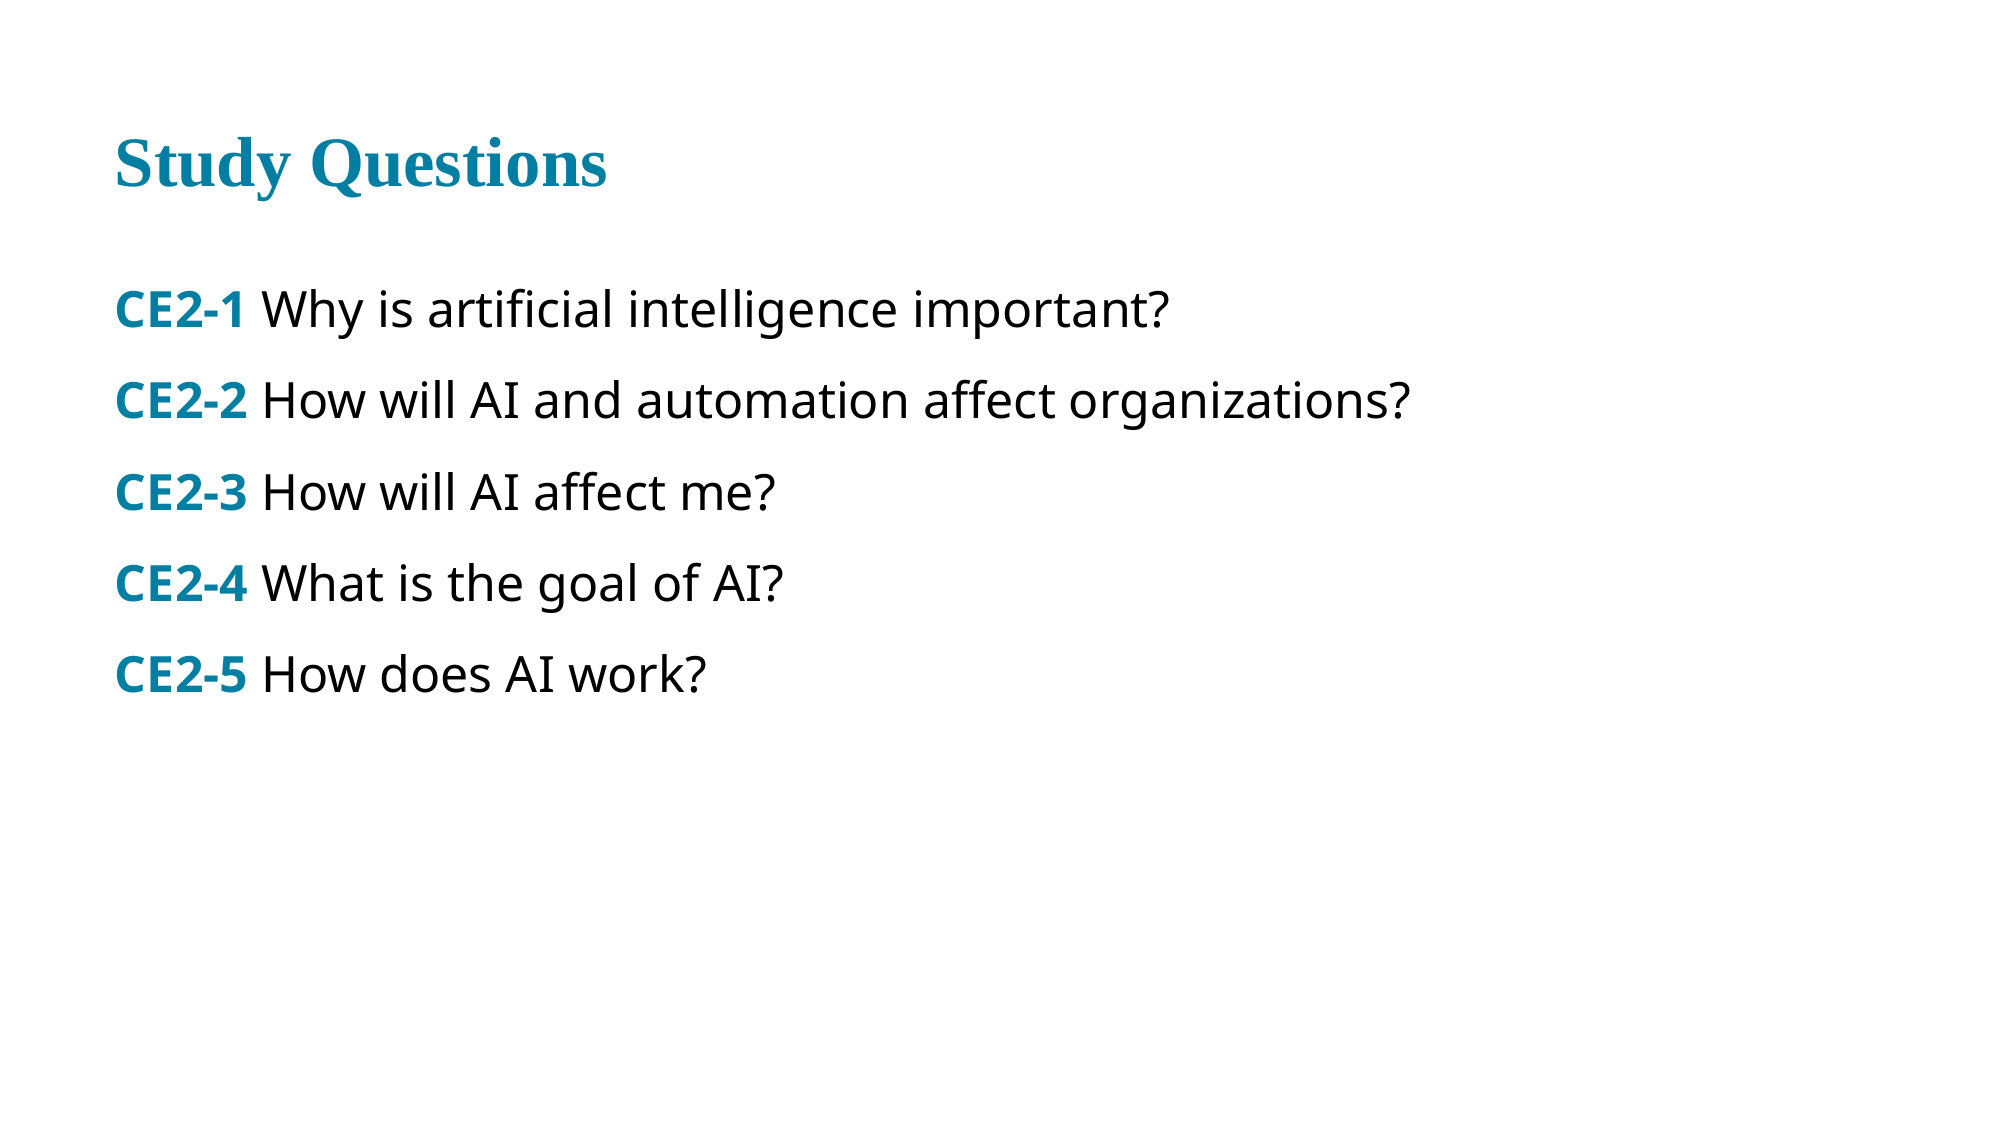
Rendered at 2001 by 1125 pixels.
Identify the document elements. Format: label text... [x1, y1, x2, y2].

list CE 2-1 Why is artificial intelligence important? CE 2-2 How will A I and automation affect organizations? CE 2-3 How will A I affect me? CE 2-4 What is the goal of A I? CE 2-5 How does A I work? [99, 262, 1900, 1005]
title Study Questions [99, 35, 1900, 216]
